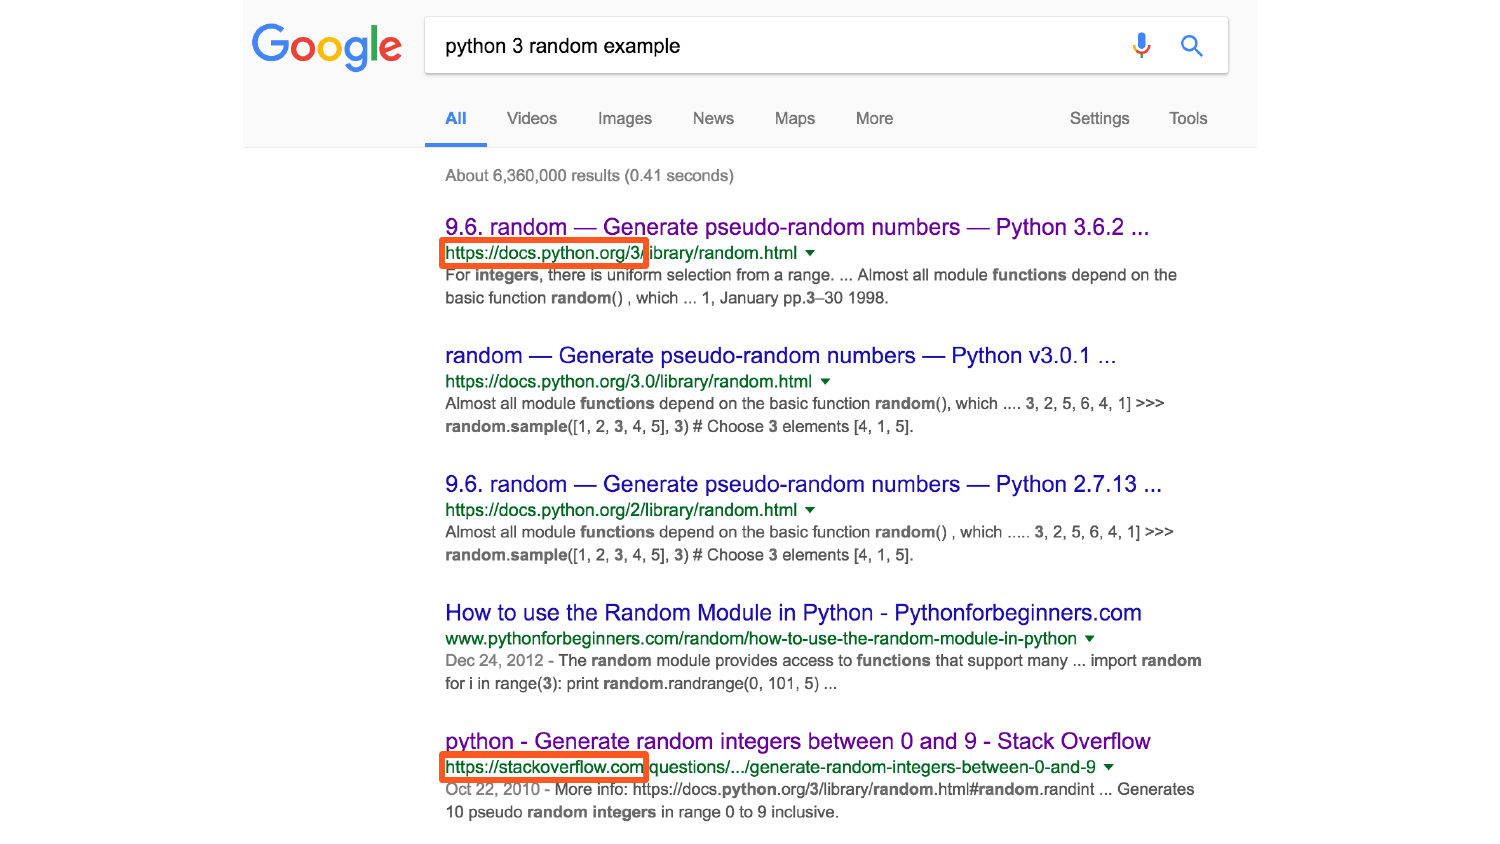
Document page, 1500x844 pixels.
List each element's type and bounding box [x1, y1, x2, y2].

picture [242, 0, 1258, 844]
